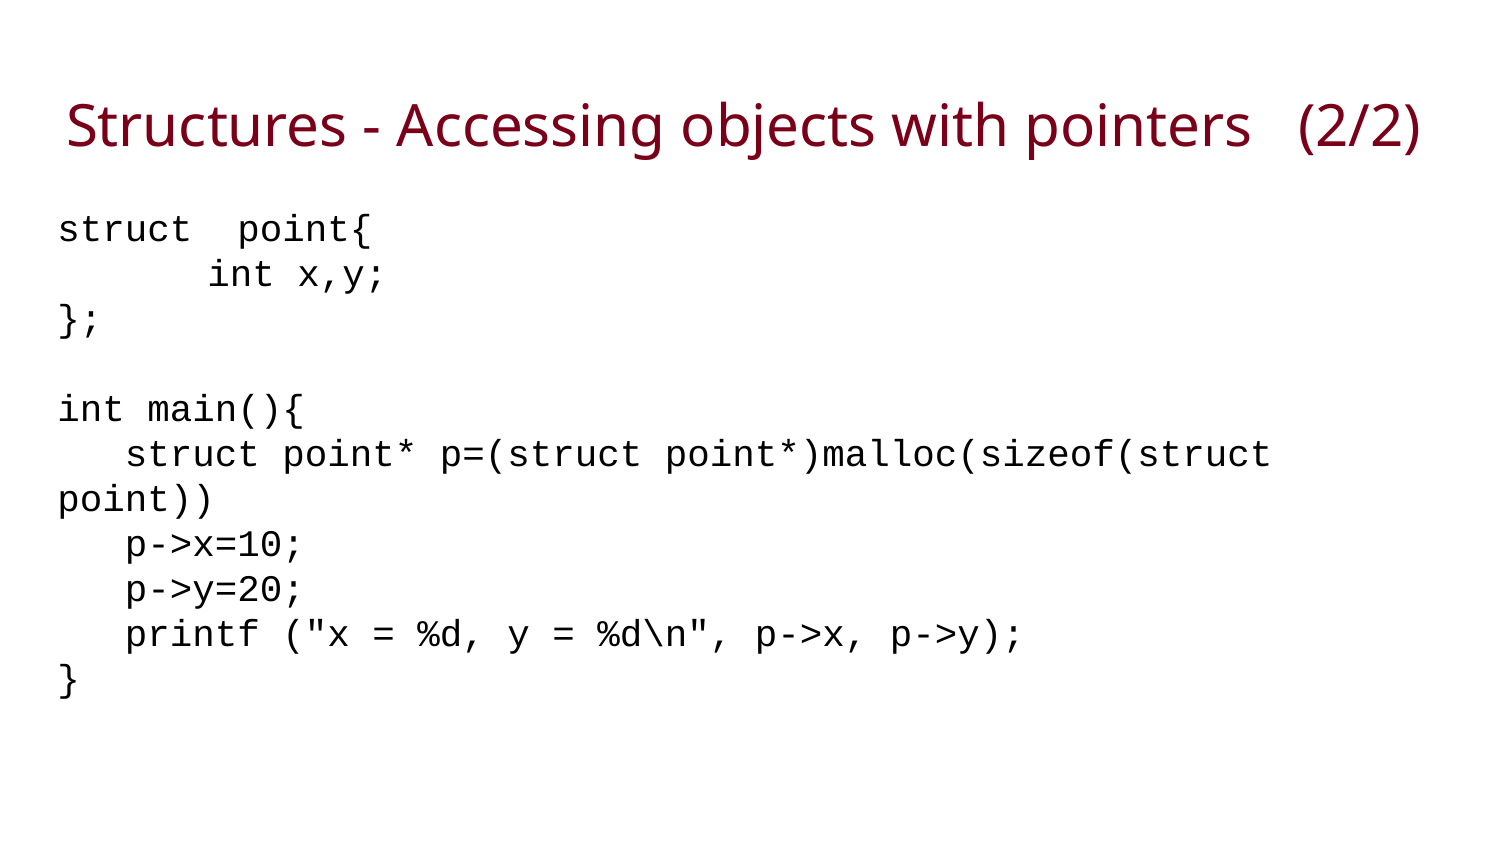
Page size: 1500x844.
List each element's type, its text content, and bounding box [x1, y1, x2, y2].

list struct point{ int x,y; }; int main(){ struct point* p=(struct point*)malloc(sizeof(struct point)) p->x=10; p->y=20; printf ("x = %d, y = %d\n", p->x, p->y); } [42, 189, 1449, 844]
title Structures - Accessing objects with pointers (2/2) [51, 72, 1449, 167]
